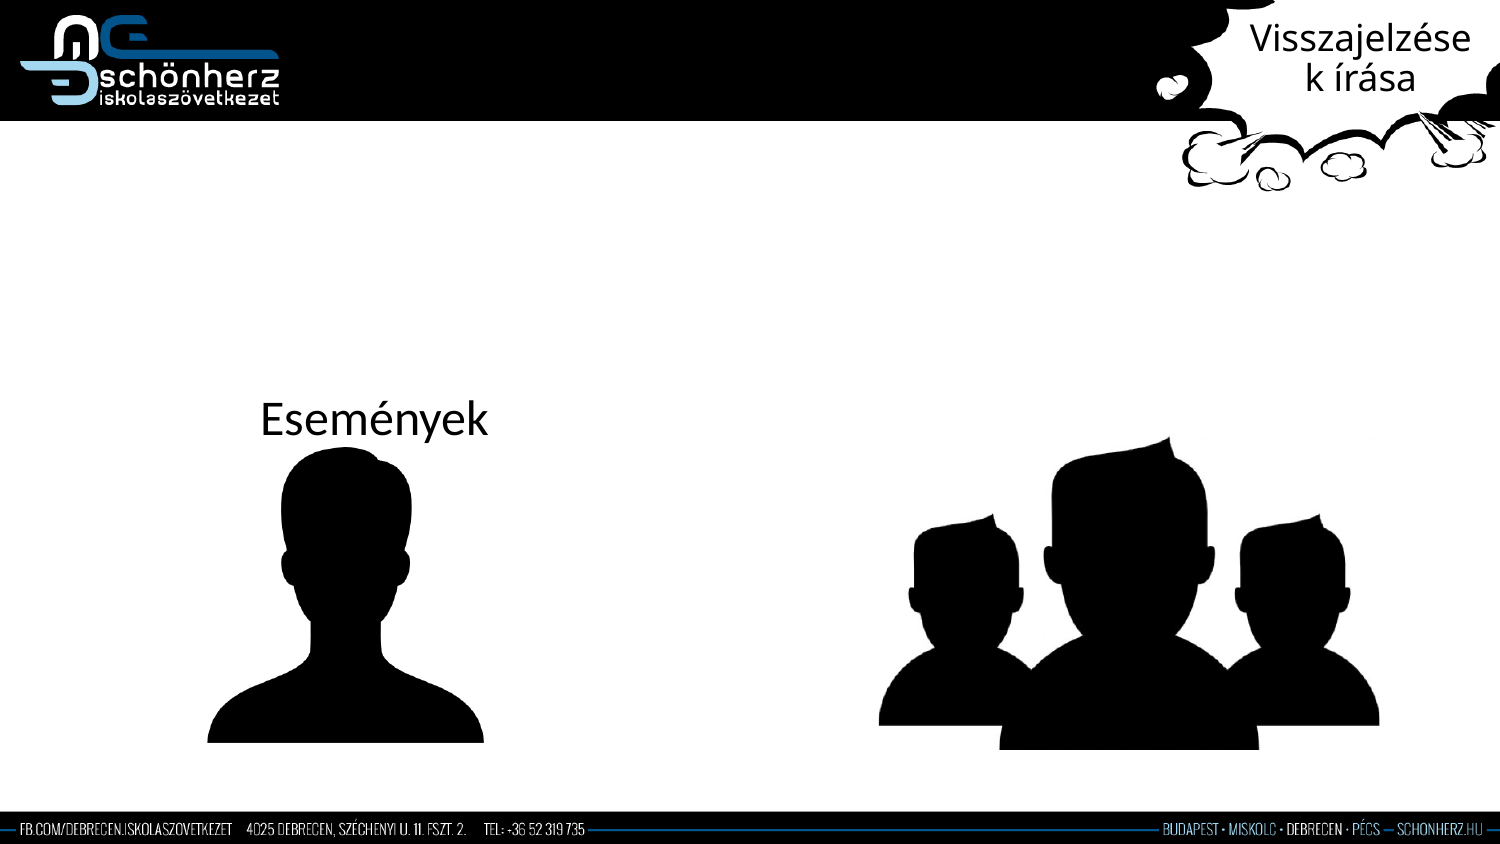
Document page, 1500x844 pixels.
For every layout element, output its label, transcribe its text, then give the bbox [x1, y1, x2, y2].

text_box Visszajelzések írása [1233, 11, 1488, 107]
text_box Események [0, 377, 750, 453]
picture [0, 0, 1500, 844]
